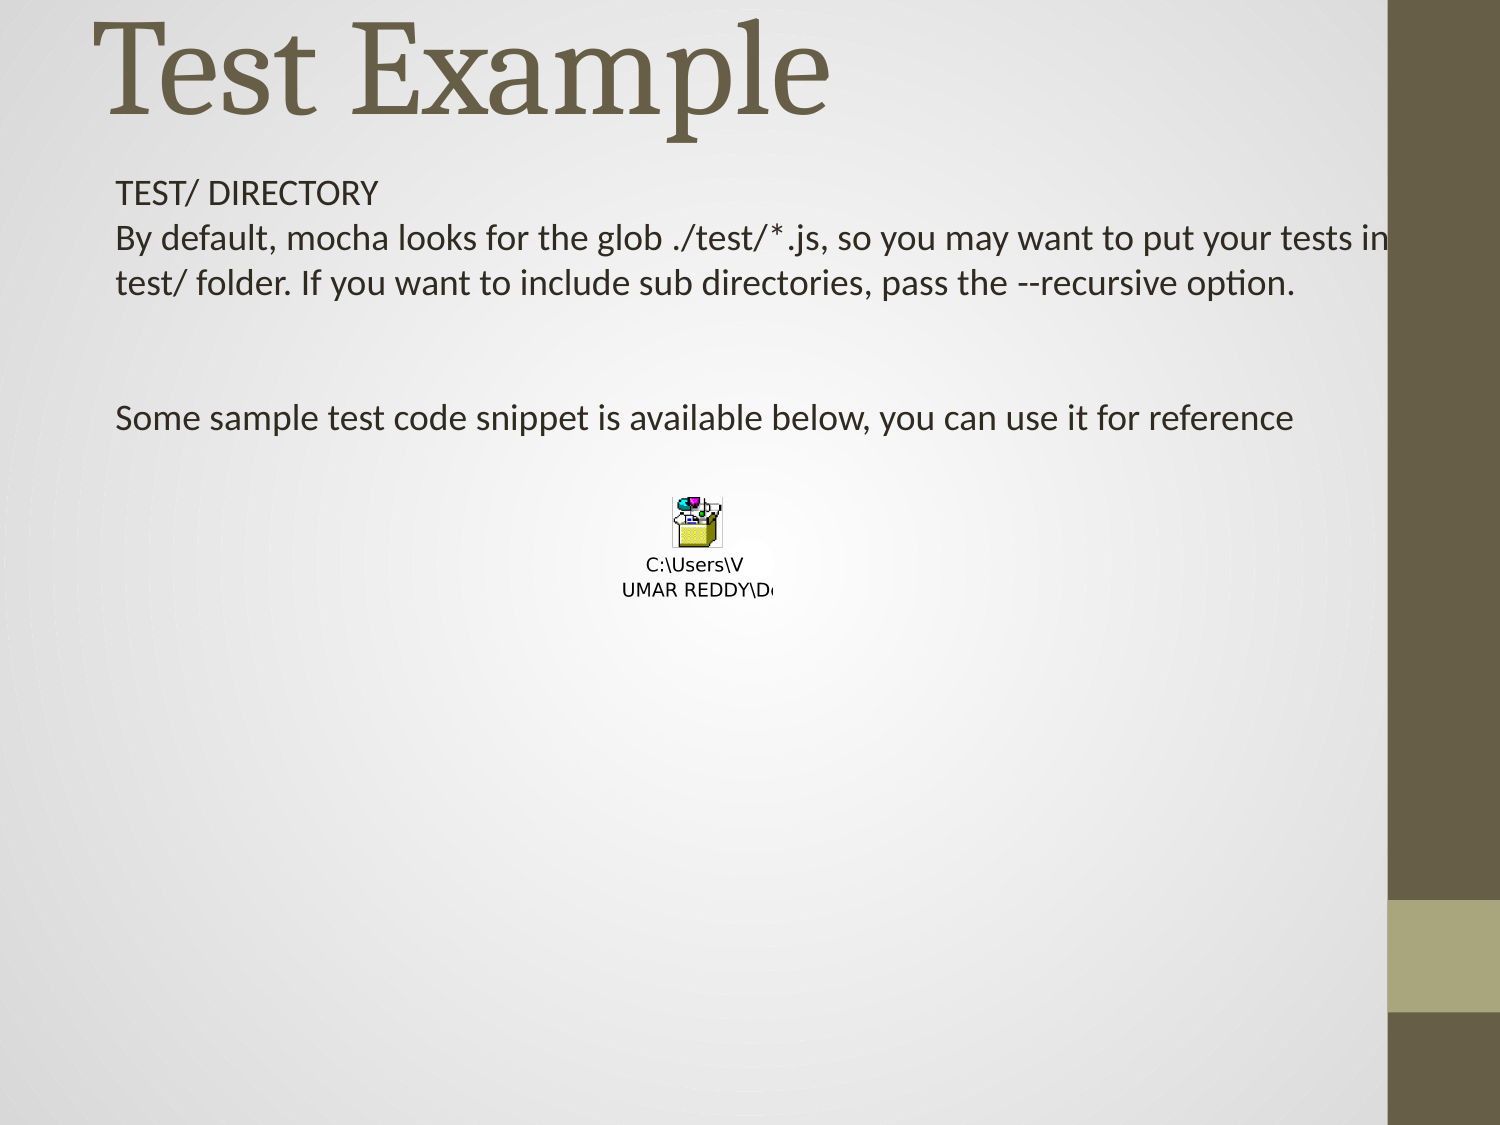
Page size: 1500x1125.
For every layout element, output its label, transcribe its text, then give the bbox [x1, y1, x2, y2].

picture [621, 496, 773, 628]
text_box TEST/ DIRECTORY By default, mocha looks for the glob ./test/*.js, so you may want to put your tests in test/ folder. If you want to include sub directories, pass the --recursive option. Some sample test code snippet is available below, you can use it for reference [100, 160, 1428, 631]
title Test Example [76, 19, 1353, 150]
